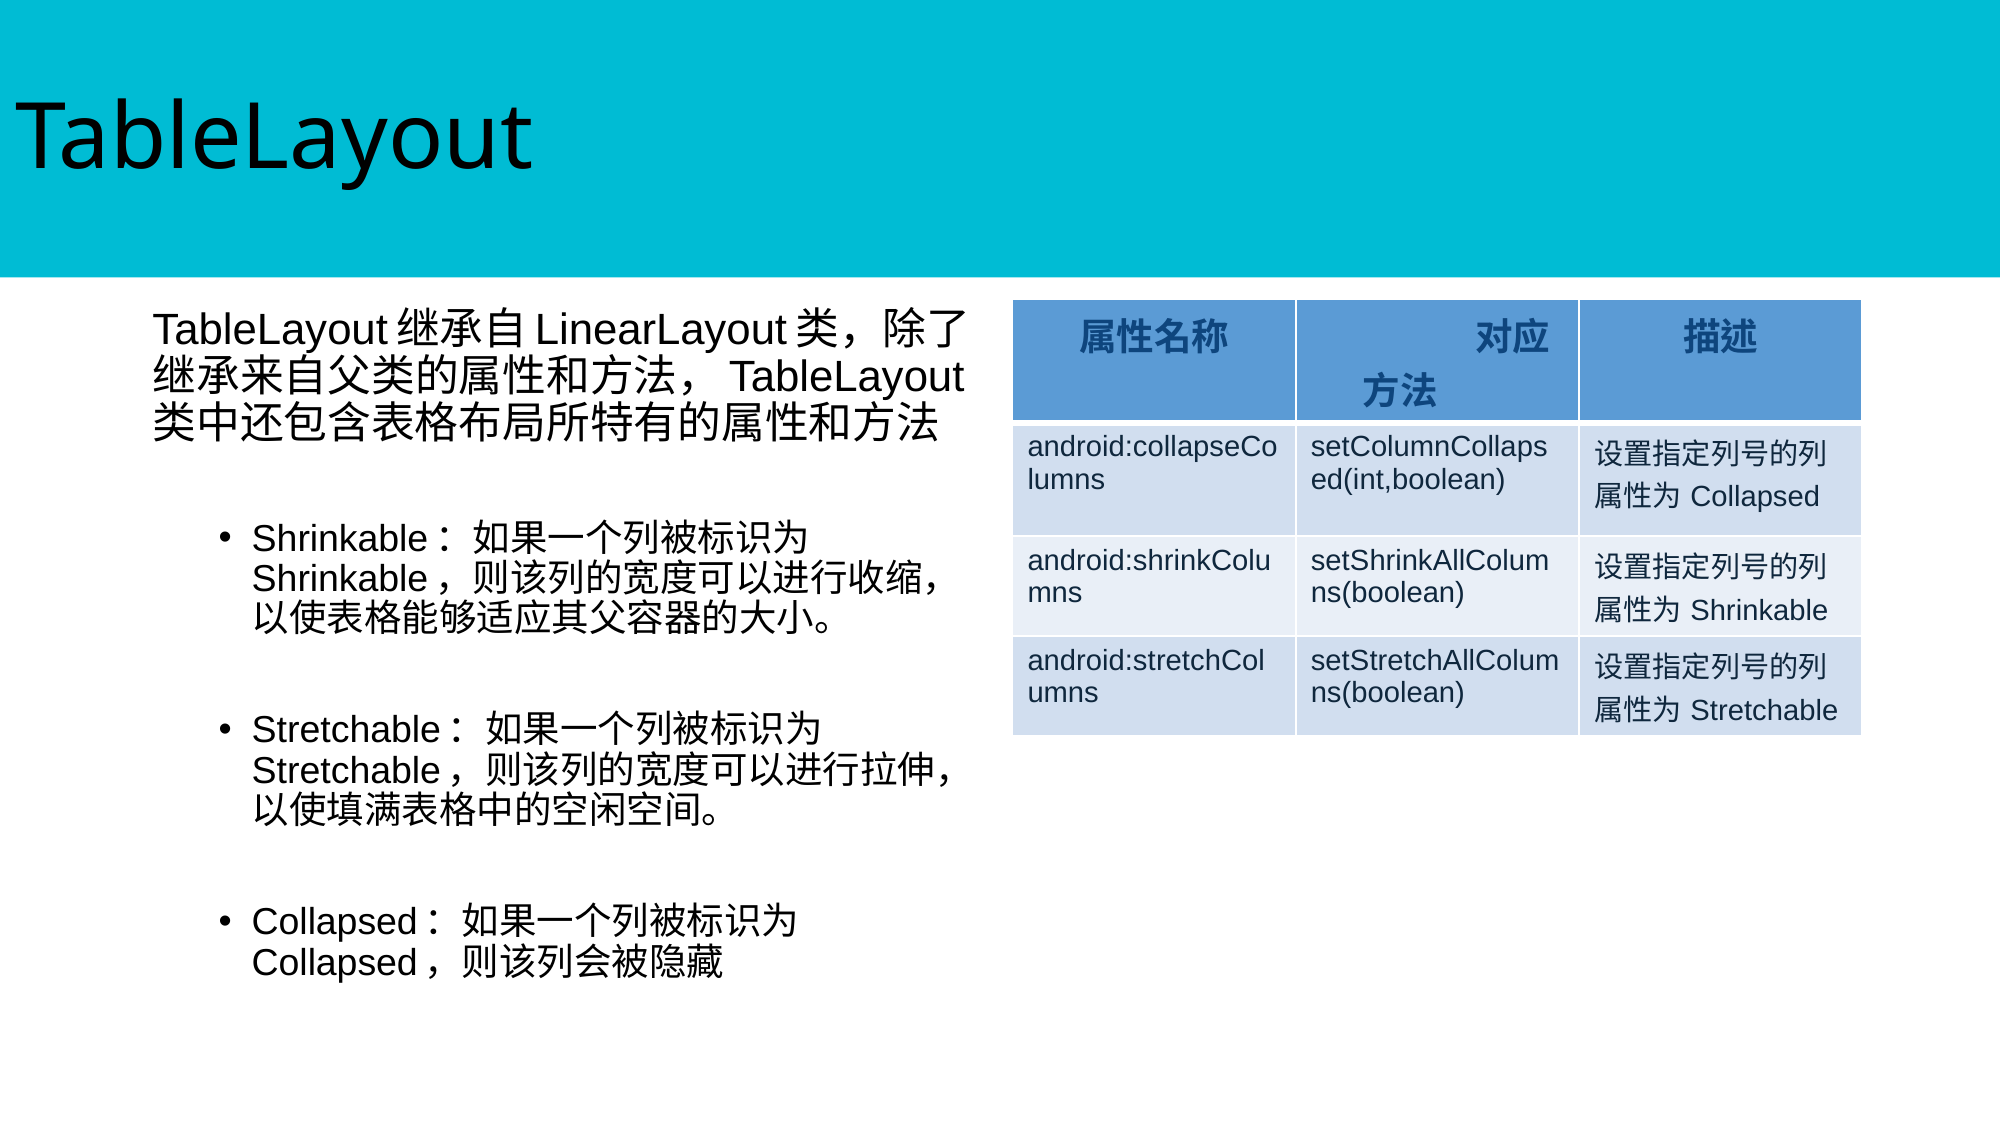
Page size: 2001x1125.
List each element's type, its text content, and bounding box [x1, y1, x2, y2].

table_header 描述 [1580, 300, 1861, 420]
table_header 属性名称 [1013, 300, 1295, 420]
title TableLayout [0, 0, 2000, 278]
table_cell setShrinkAllColumns(boolean) [1297, 537, 1578, 635]
table_cell setStretchAllColumns(boolean) [1297, 637, 1578, 735]
table_cell android:collapseColumns [1013, 426, 1295, 535]
table_cell android:stretchColumns [1013, 637, 1295, 735]
table_cell setColumnCollapsed(int,boolean) [1297, 426, 1578, 535]
table_cell 设置指定列号的列属性为Shrinkable [1580, 537, 1861, 635]
table_header 对应方法 [1297, 300, 1578, 420]
table_cell 设置指定列号的列属性为Stretchable [1580, 637, 1861, 735]
table_cell android:shrinkColumns [1013, 537, 1295, 635]
list TableLayout继承自LinearLayout类，除了继承来自父类的属性和方法，TableLayout类中还包含表格布局所特有的属性和方法 Shrinkable：如果一个列被标识为Shrinkable，则该列的宽度可以进行收缩，以使表格能够适应其父容器的大小。 Stretchable：如果一个列被标识为Stretchable，则该列的宽度可以进行拉伸，以使填满表格中的空闲空间。 Collapsed：如果一个列被标识为Collapsed，则该列会被隐藏 [137, 299, 988, 1014]
table_cell 设置指定列号的列属性为Collapsed [1580, 426, 1861, 535]
